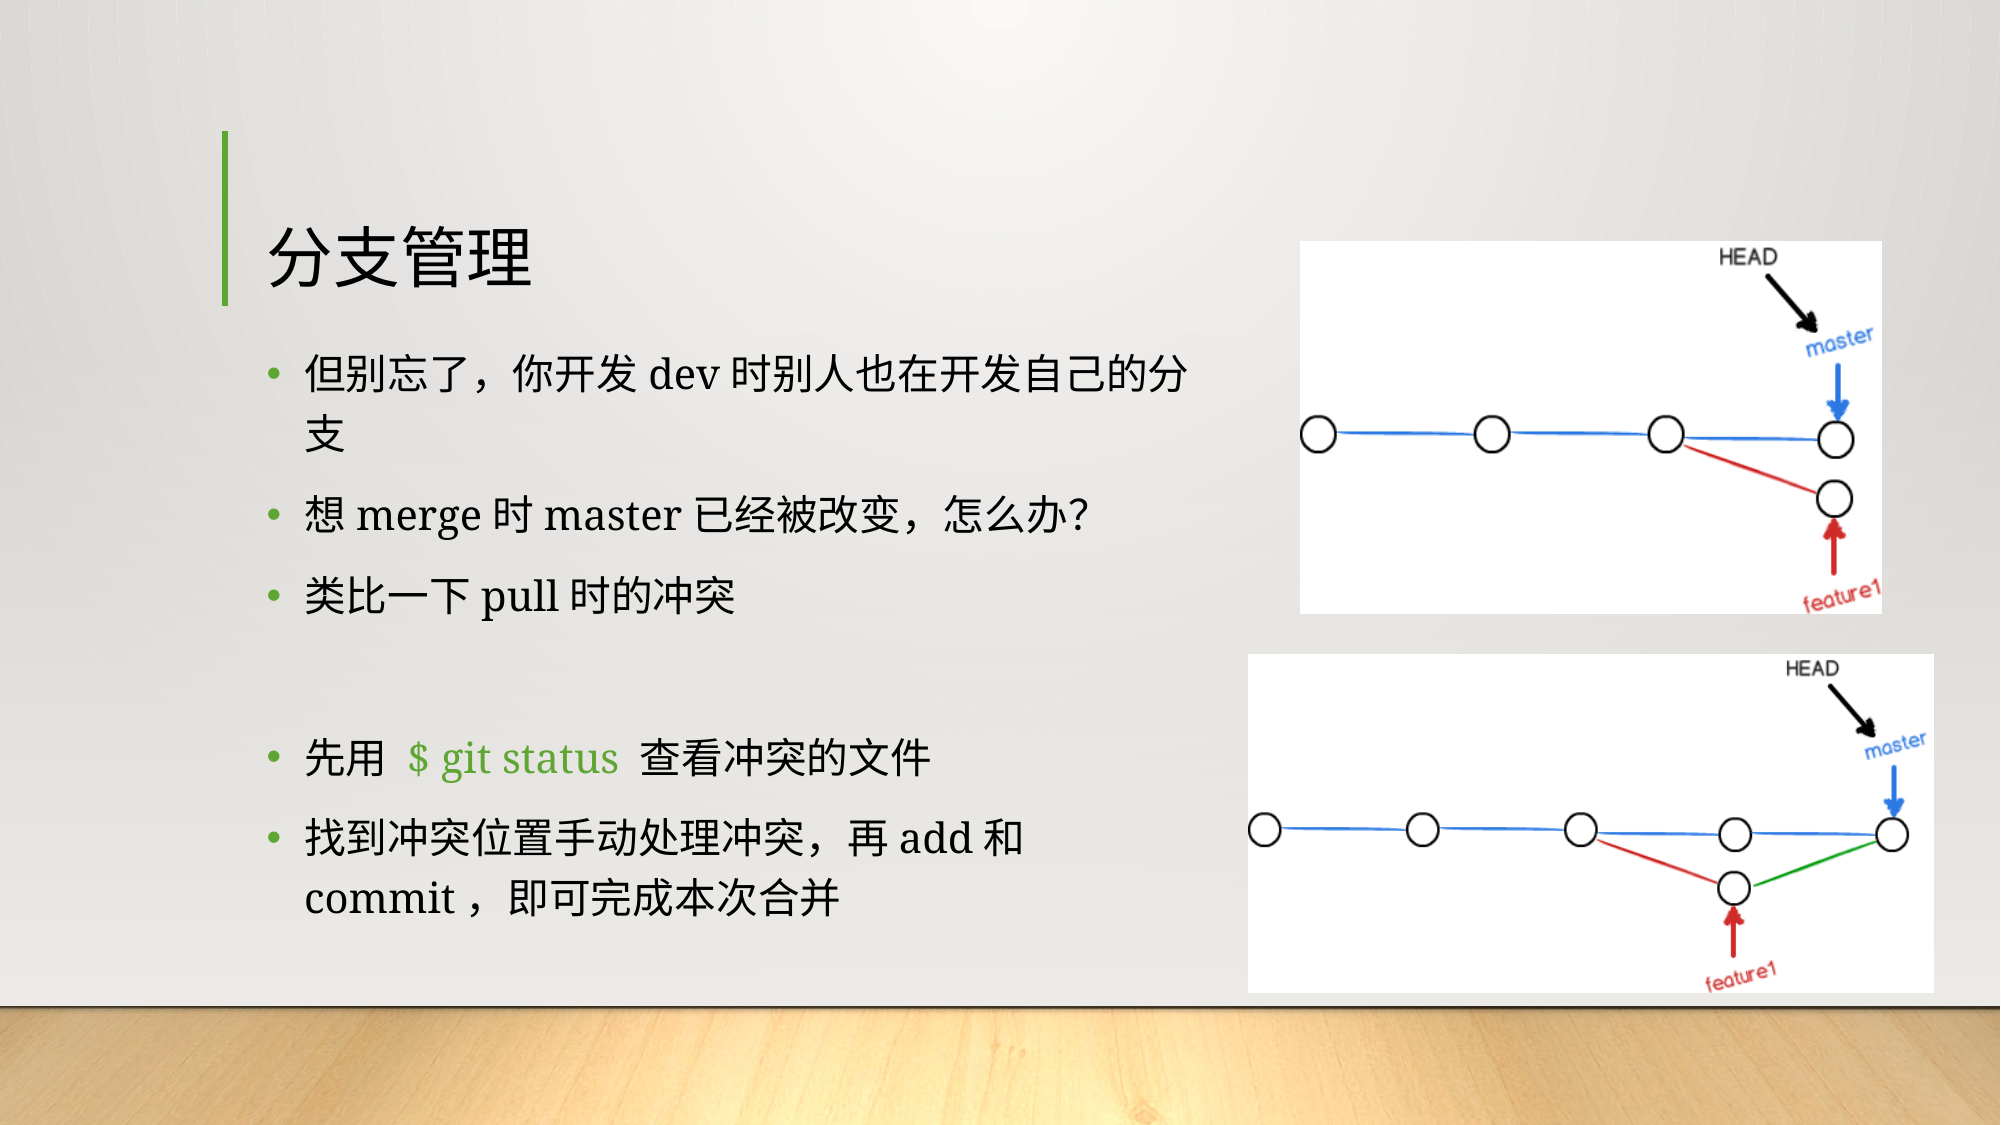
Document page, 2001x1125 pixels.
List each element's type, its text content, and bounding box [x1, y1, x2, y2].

picture [0, 1006, 2000, 1125]
title 分支管理 [251, 131, 1814, 305]
picture [1248, 654, 1934, 994]
picture [1300, 241, 1882, 614]
list 但别忘了，你开发dev时别人也在开发自己的分支 想merge时master已经被改变，怎么办？ 类比一下pull时的冲突 先用 $ git status 查看冲突的文件 找到冲突位置手动处理冲突，再add和commit，即可完成本次合并 [251, 330, 1227, 897]
